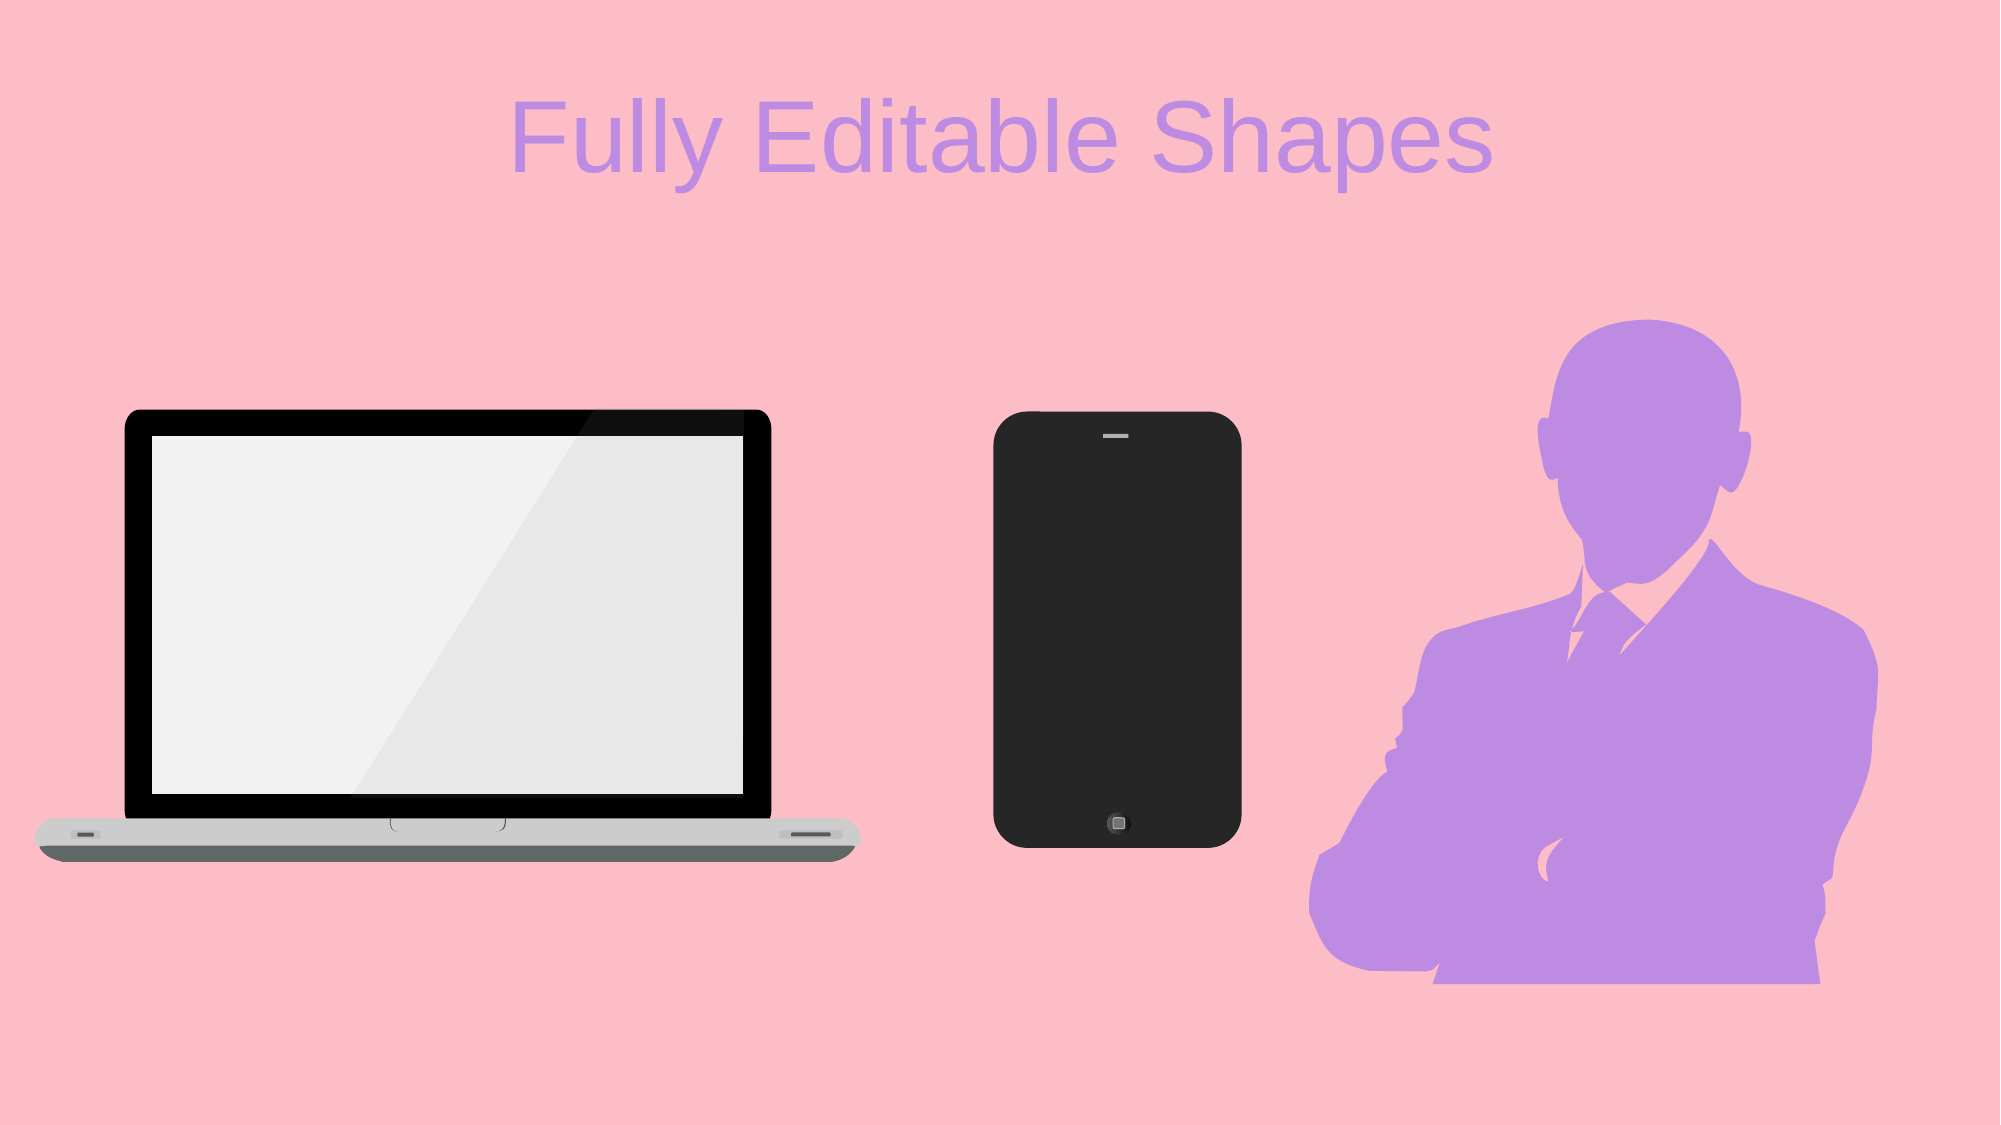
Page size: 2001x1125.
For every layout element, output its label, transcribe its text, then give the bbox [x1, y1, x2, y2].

list Fully Editable Shapes [53, 82, 1952, 202]
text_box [31, 406, 863, 864]
text_box [1308, 318, 1880, 986]
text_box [993, 411, 1242, 848]
